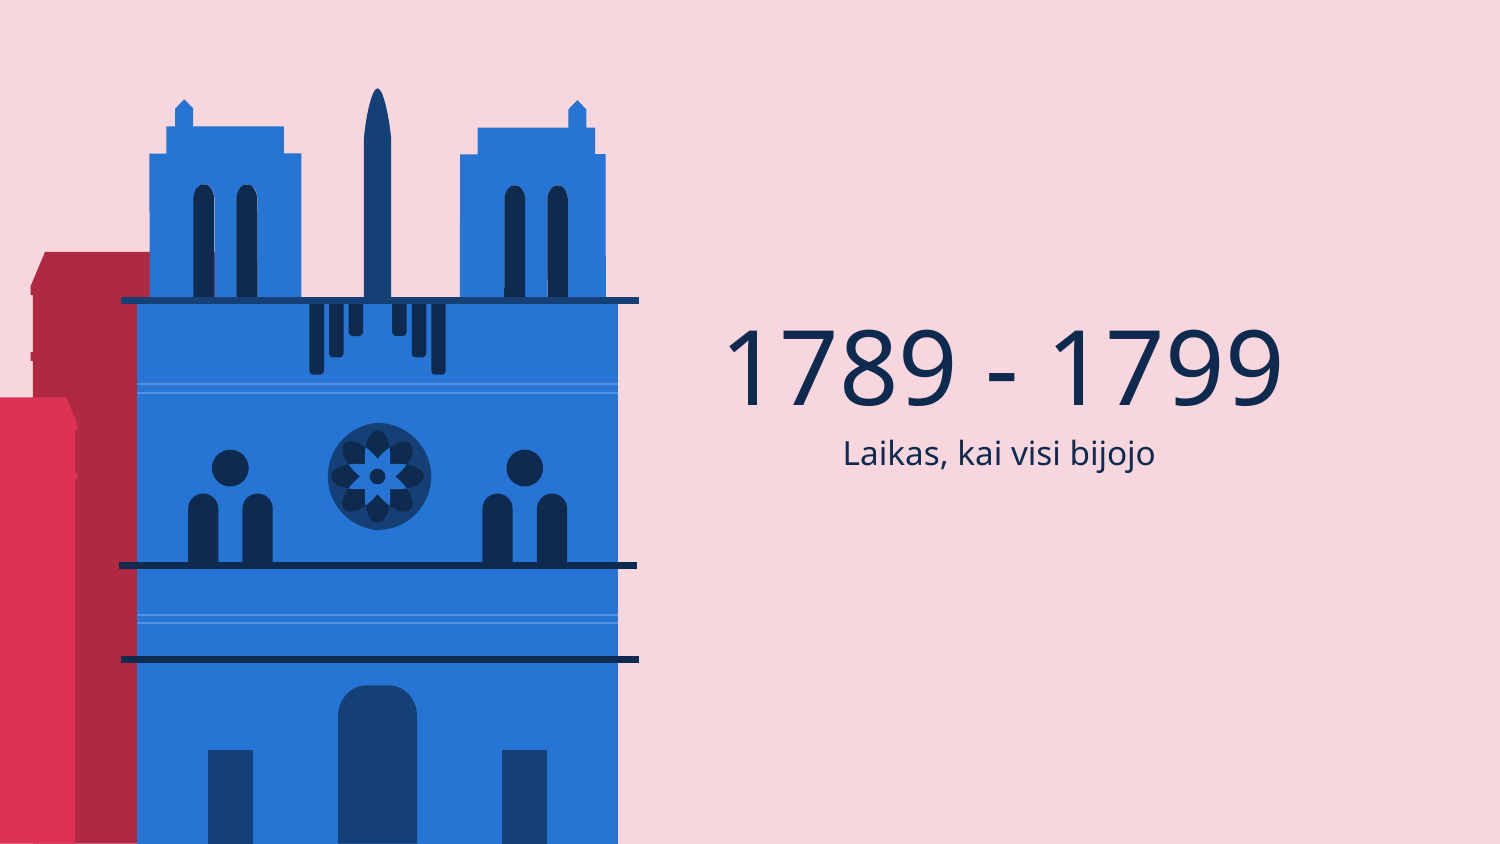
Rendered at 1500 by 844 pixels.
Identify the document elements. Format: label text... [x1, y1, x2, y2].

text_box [0, 88, 640, 844]
title 1789 - 1799 [705, 269, 1382, 458]
subtitle Laikas, kai visi bijojo [827, 417, 1357, 519]
